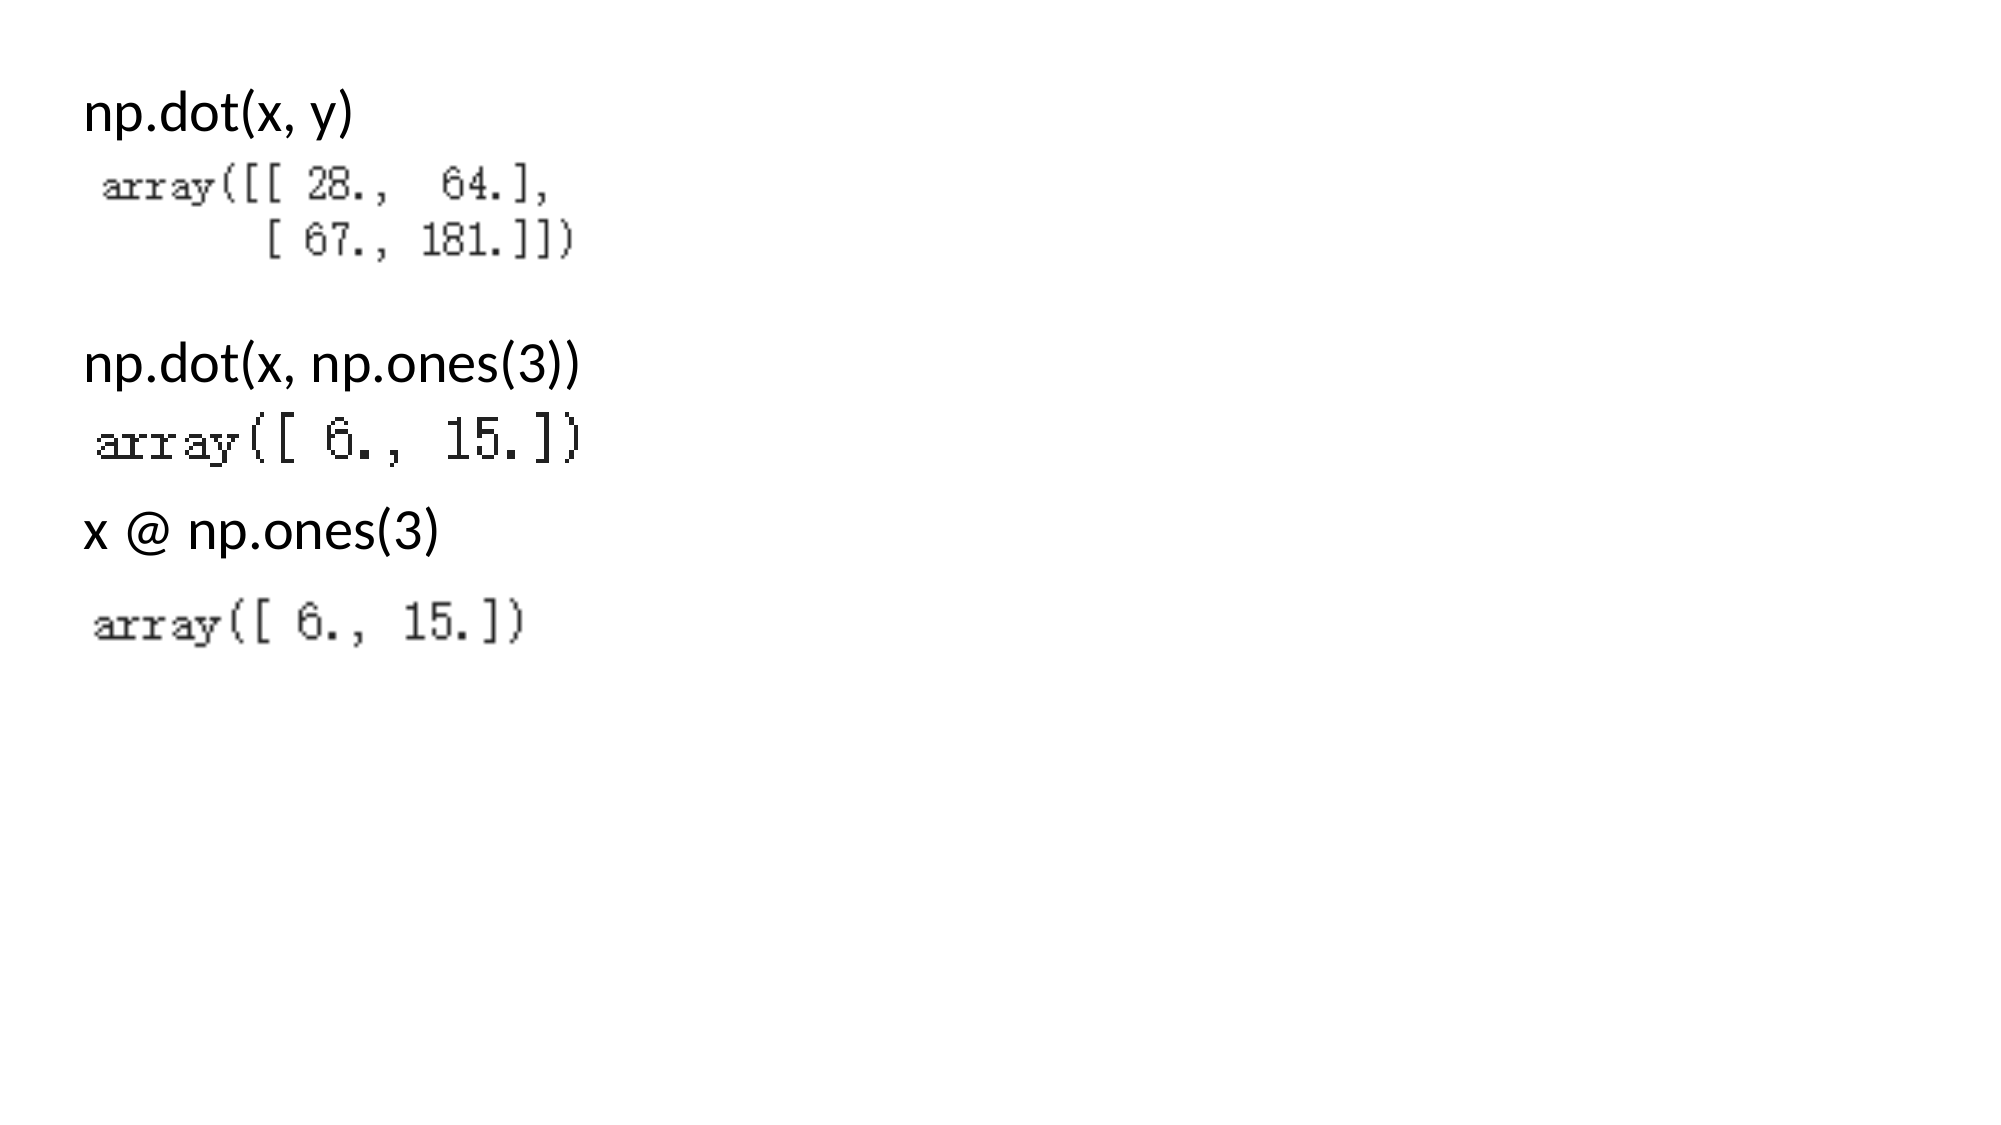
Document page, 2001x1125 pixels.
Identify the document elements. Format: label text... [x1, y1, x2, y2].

picture [85, 581, 556, 667]
picture [85, 151, 595, 286]
list np.dot(x, y) np.dot(x, np.ones(3)) x @ np.ones(3) [68, 73, 1924, 1074]
picture [85, 395, 595, 472]
